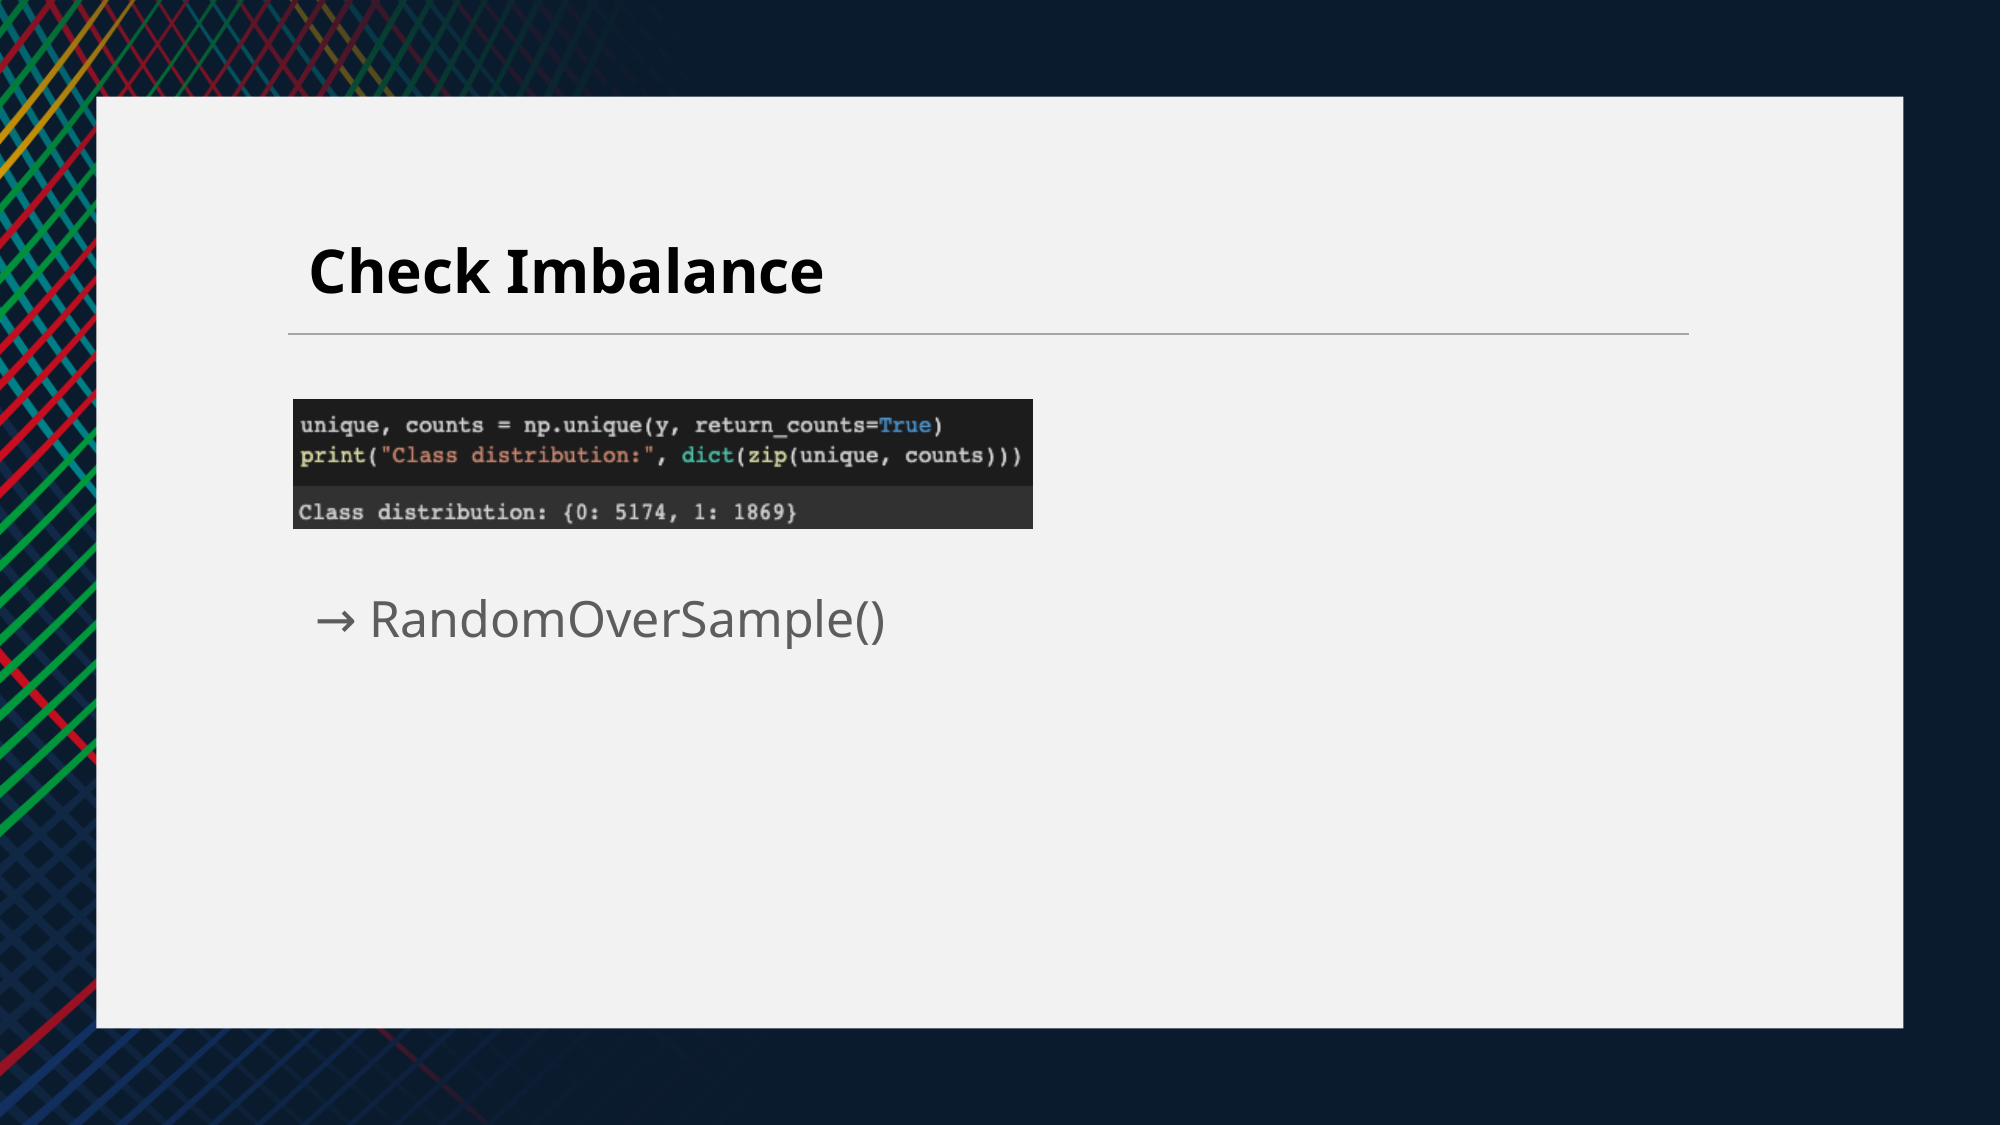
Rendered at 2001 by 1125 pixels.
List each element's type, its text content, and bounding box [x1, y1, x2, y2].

text_box Check Imbalance [293, 218, 901, 327]
list → RandomOverSample() [282, 399, 1689, 860]
picture [0, 0, 2000, 1125]
